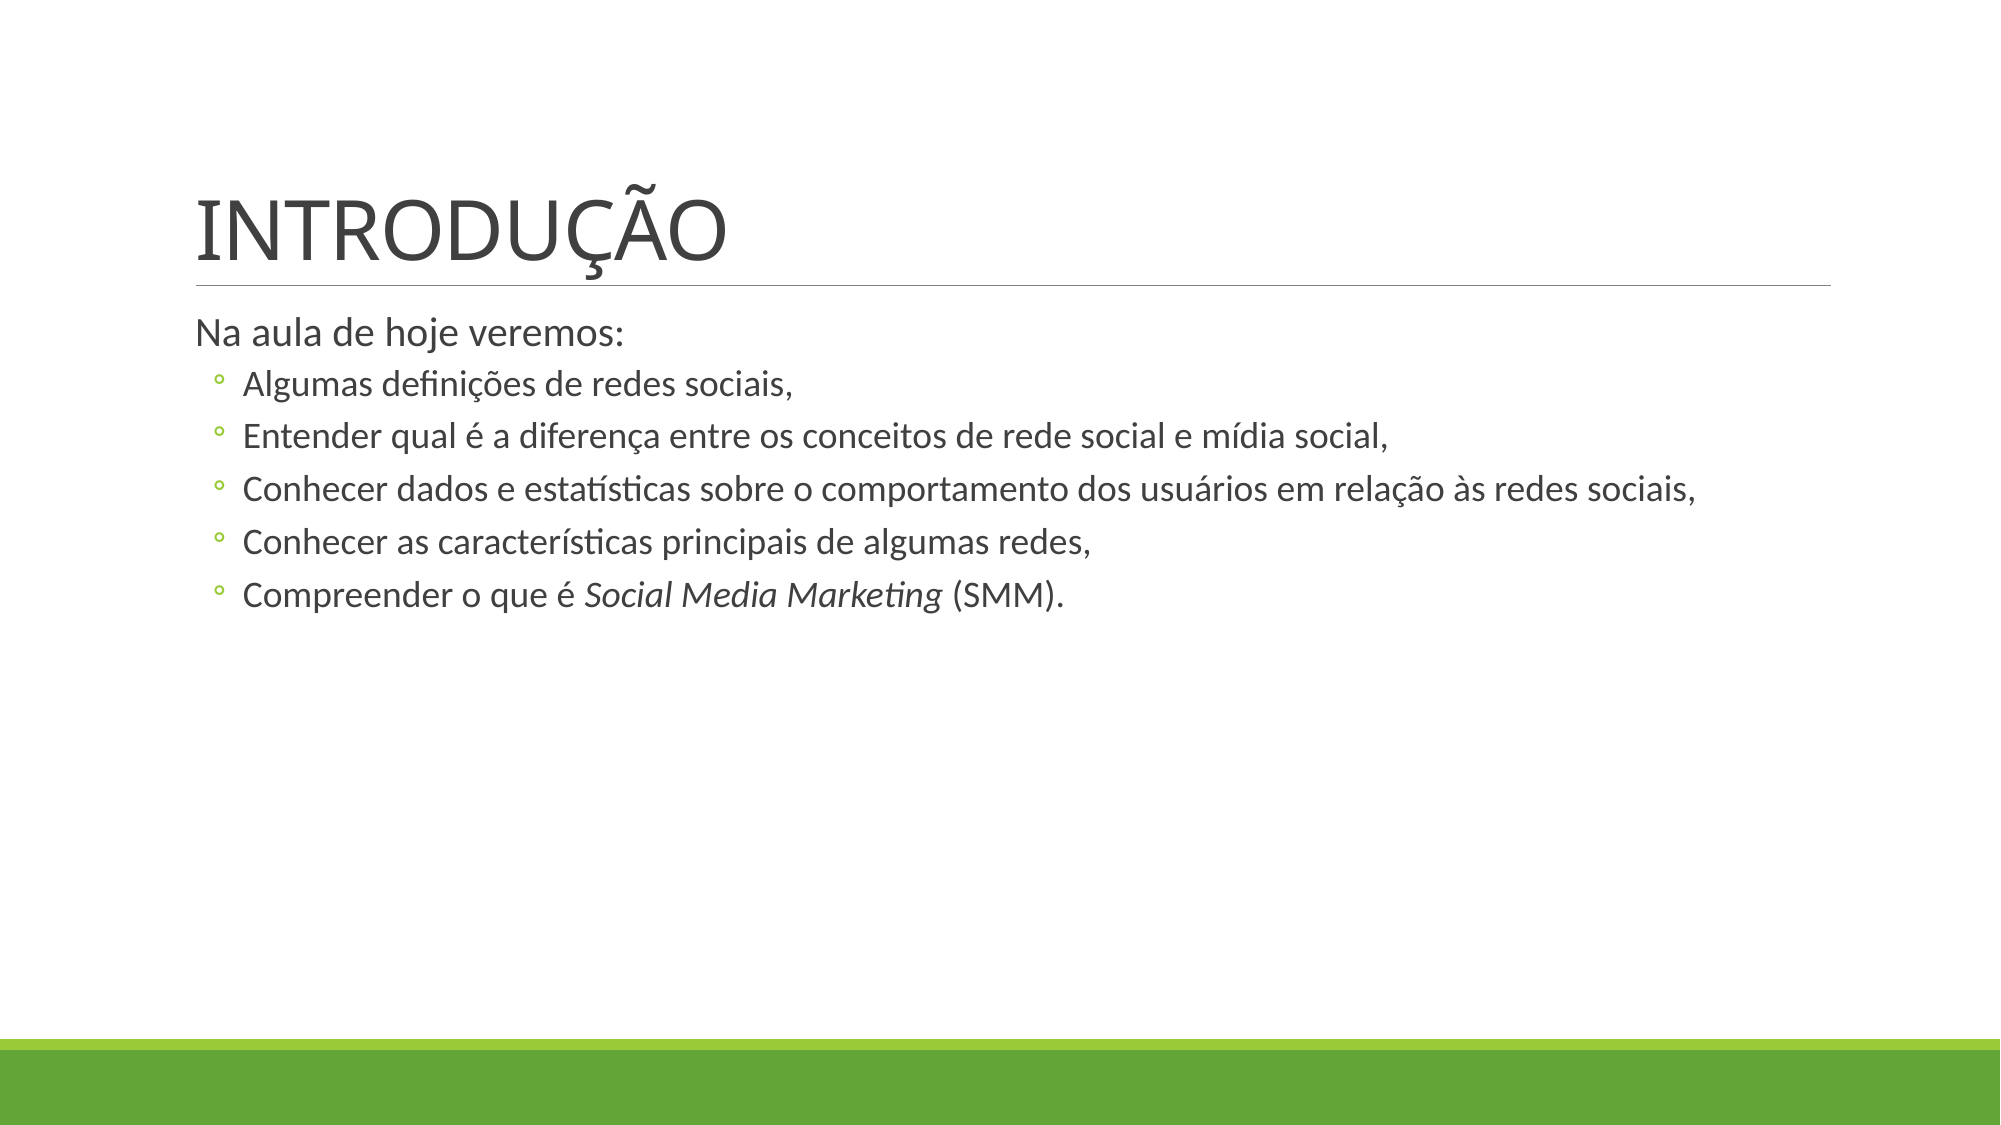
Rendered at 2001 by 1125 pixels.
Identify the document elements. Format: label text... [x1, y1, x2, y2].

title INTRODUÇÃO [180, 47, 1830, 285]
list Na aula de hoje veremos: Algumas definições de redes sociais, Entender qual é a diferença entre os conceitos de rede social e mídia social, Conhecer dados e estatísticas sobre o comportamento dos usuários em relação às redes sociais, Conhecer as características principais de algumas redes, Compreender o que é Social Media Marketing (SMM). [180, 302, 1830, 963]
